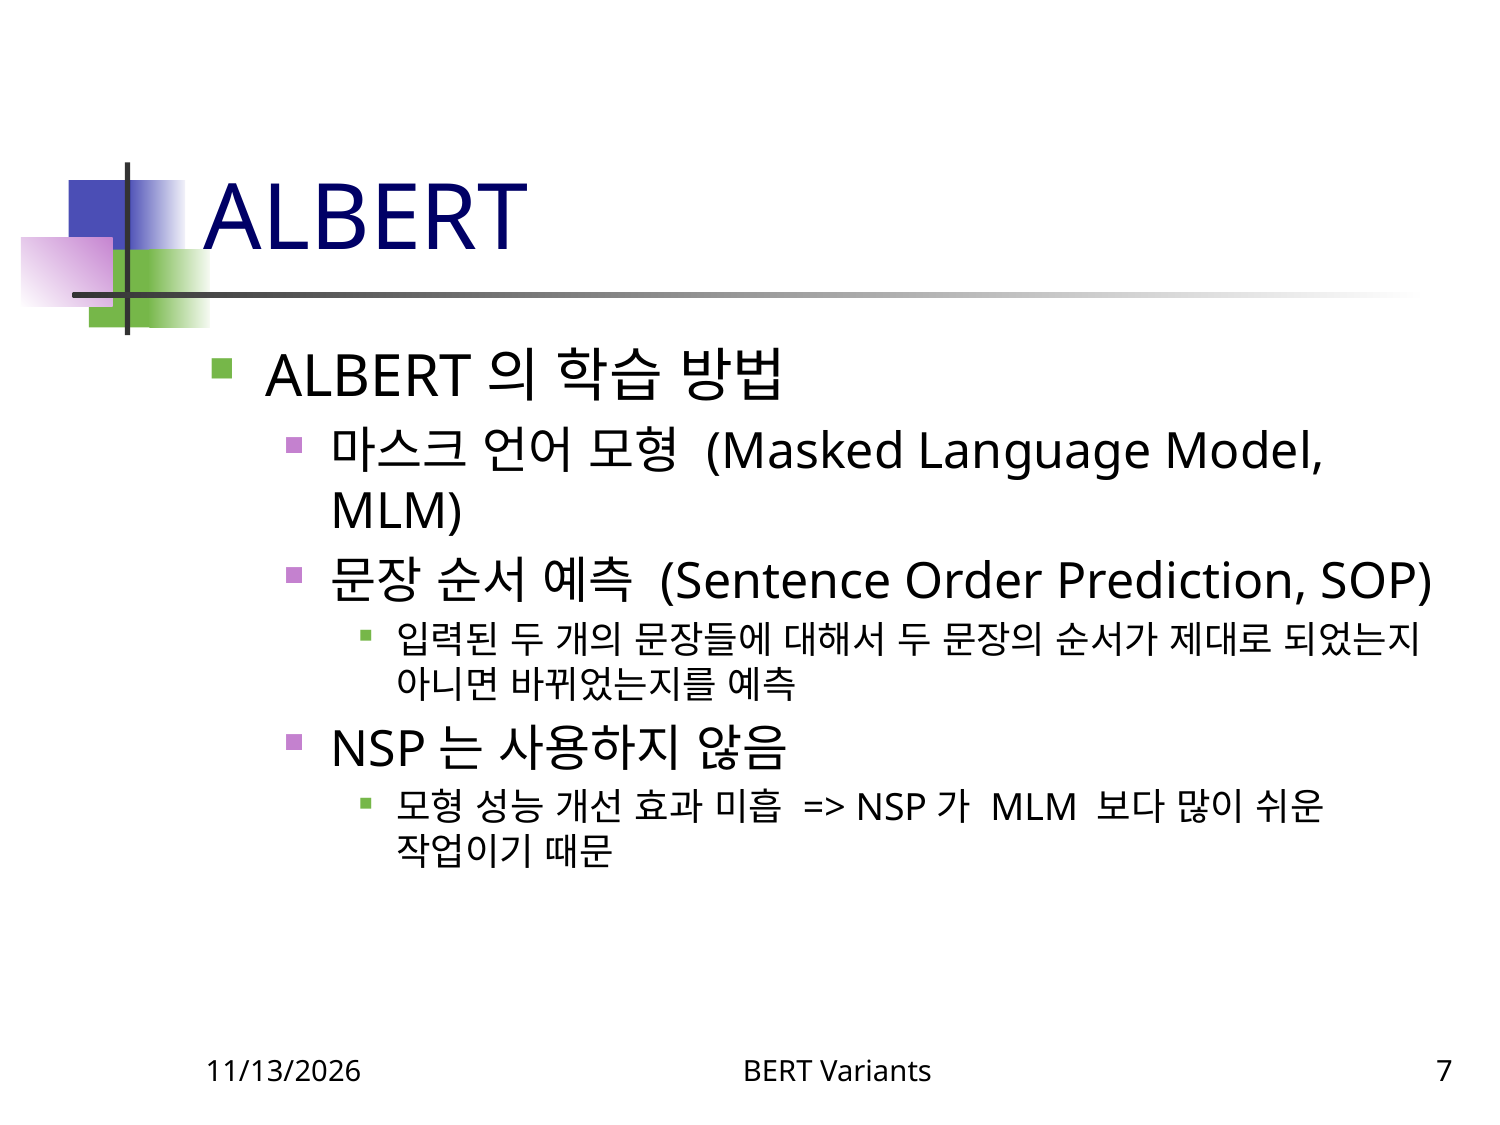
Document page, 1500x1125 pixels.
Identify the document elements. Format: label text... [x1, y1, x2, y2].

footer BERT Variants [600, 1024, 1075, 1100]
title ALBERT [188, 35, 1468, 275]
slide_number 7 [1155, 1024, 1468, 1100]
list ALBERT의 학습 방법 마스크 언어 모형 (Masked Language Model, MLM) 문장 순서 예측 (Sentence Order Prediction, SOP) 입력된 두 개의 문장들에 대해서 두 문장의 순서가 제대로 되었는지 아니면 바뀌었는지를 예측 NSP는 사용하지 않음 모형 성능 개선 효과 미흡 => NSP가 MLM 보다 많이 쉬운 작업이기 때문 [193, 331, 1469, 1006]
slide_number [190, 1024, 504, 1100]
